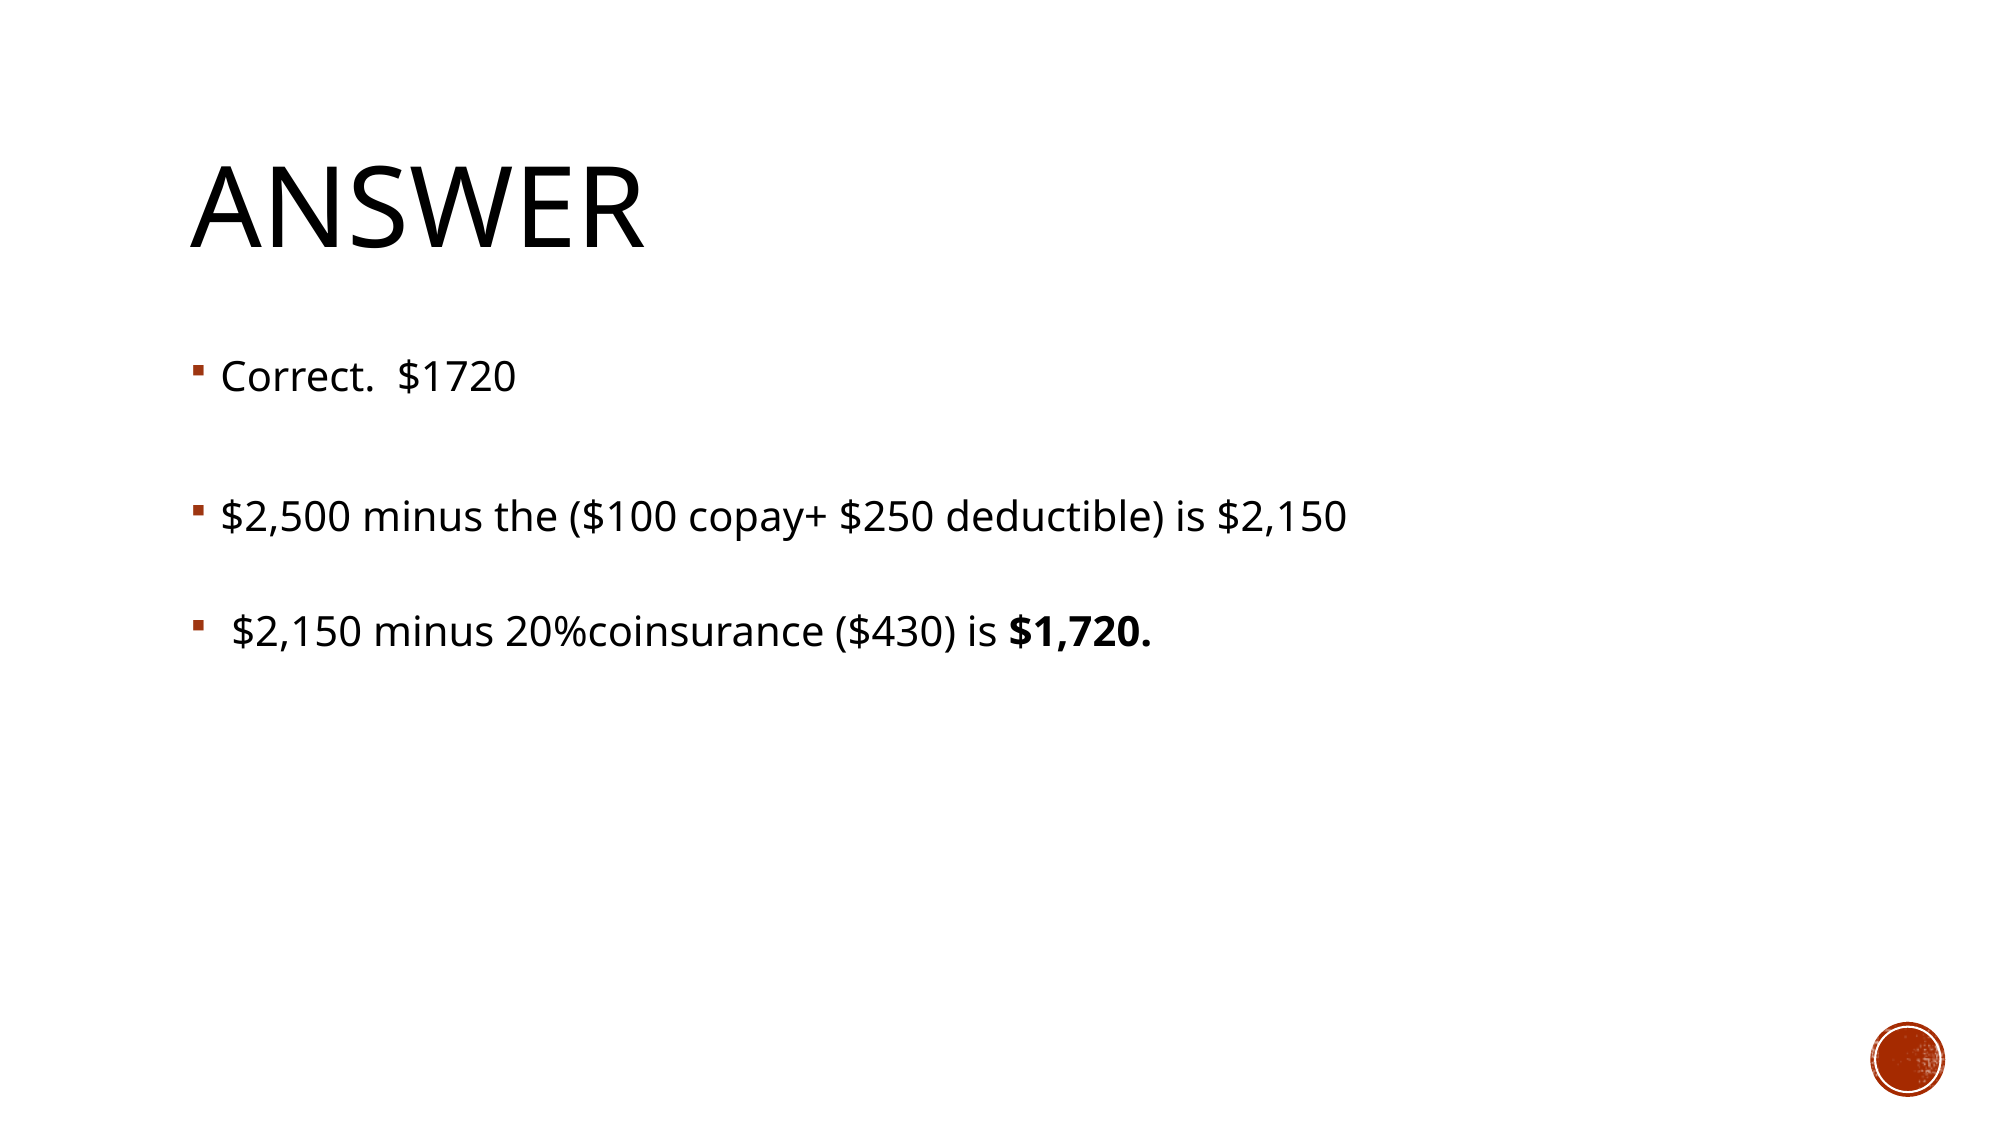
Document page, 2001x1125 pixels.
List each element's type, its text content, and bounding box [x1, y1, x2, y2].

title Answer [175, 79, 1826, 344]
list Correct. $1720 $2,500 minus the ($100 copay+ $250 deductible) is $2,150 $2,150 minus 20%coinsurance ($430) is $1,720. [175, 348, 1826, 1013]
